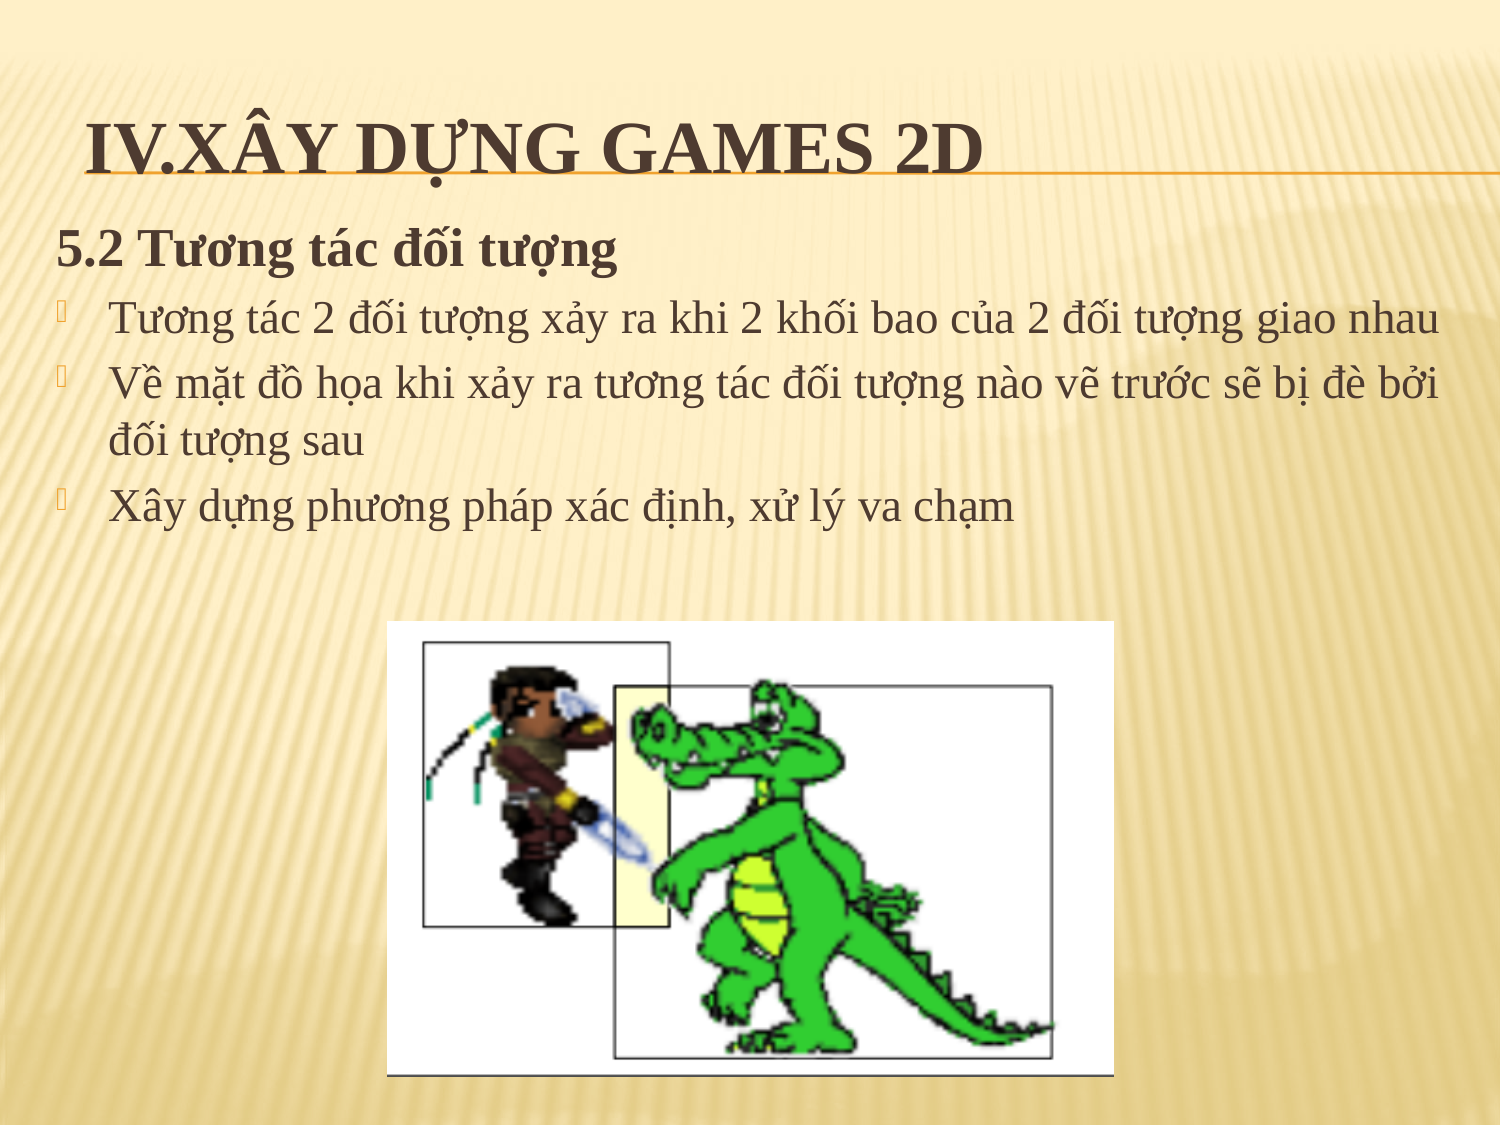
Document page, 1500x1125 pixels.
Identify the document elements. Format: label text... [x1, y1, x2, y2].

list 5.2 Tương tác đối tượng Tương tác 2 đối tượng xảy ra khi 2 khối bao của 2 đối tượng giao nhau Về mặt đồ họa khi xảy ra tương tác đối tượng nào vẽ trước sẽ bị đè bởi đối tượng sau Xây dựng phương pháp xác định, xử lý va chạm [41, 203, 1459, 598]
picture [387, 621, 1115, 1077]
title IV.XÂY DỰNG GAMES 2D [50, 75, 1475, 213]
